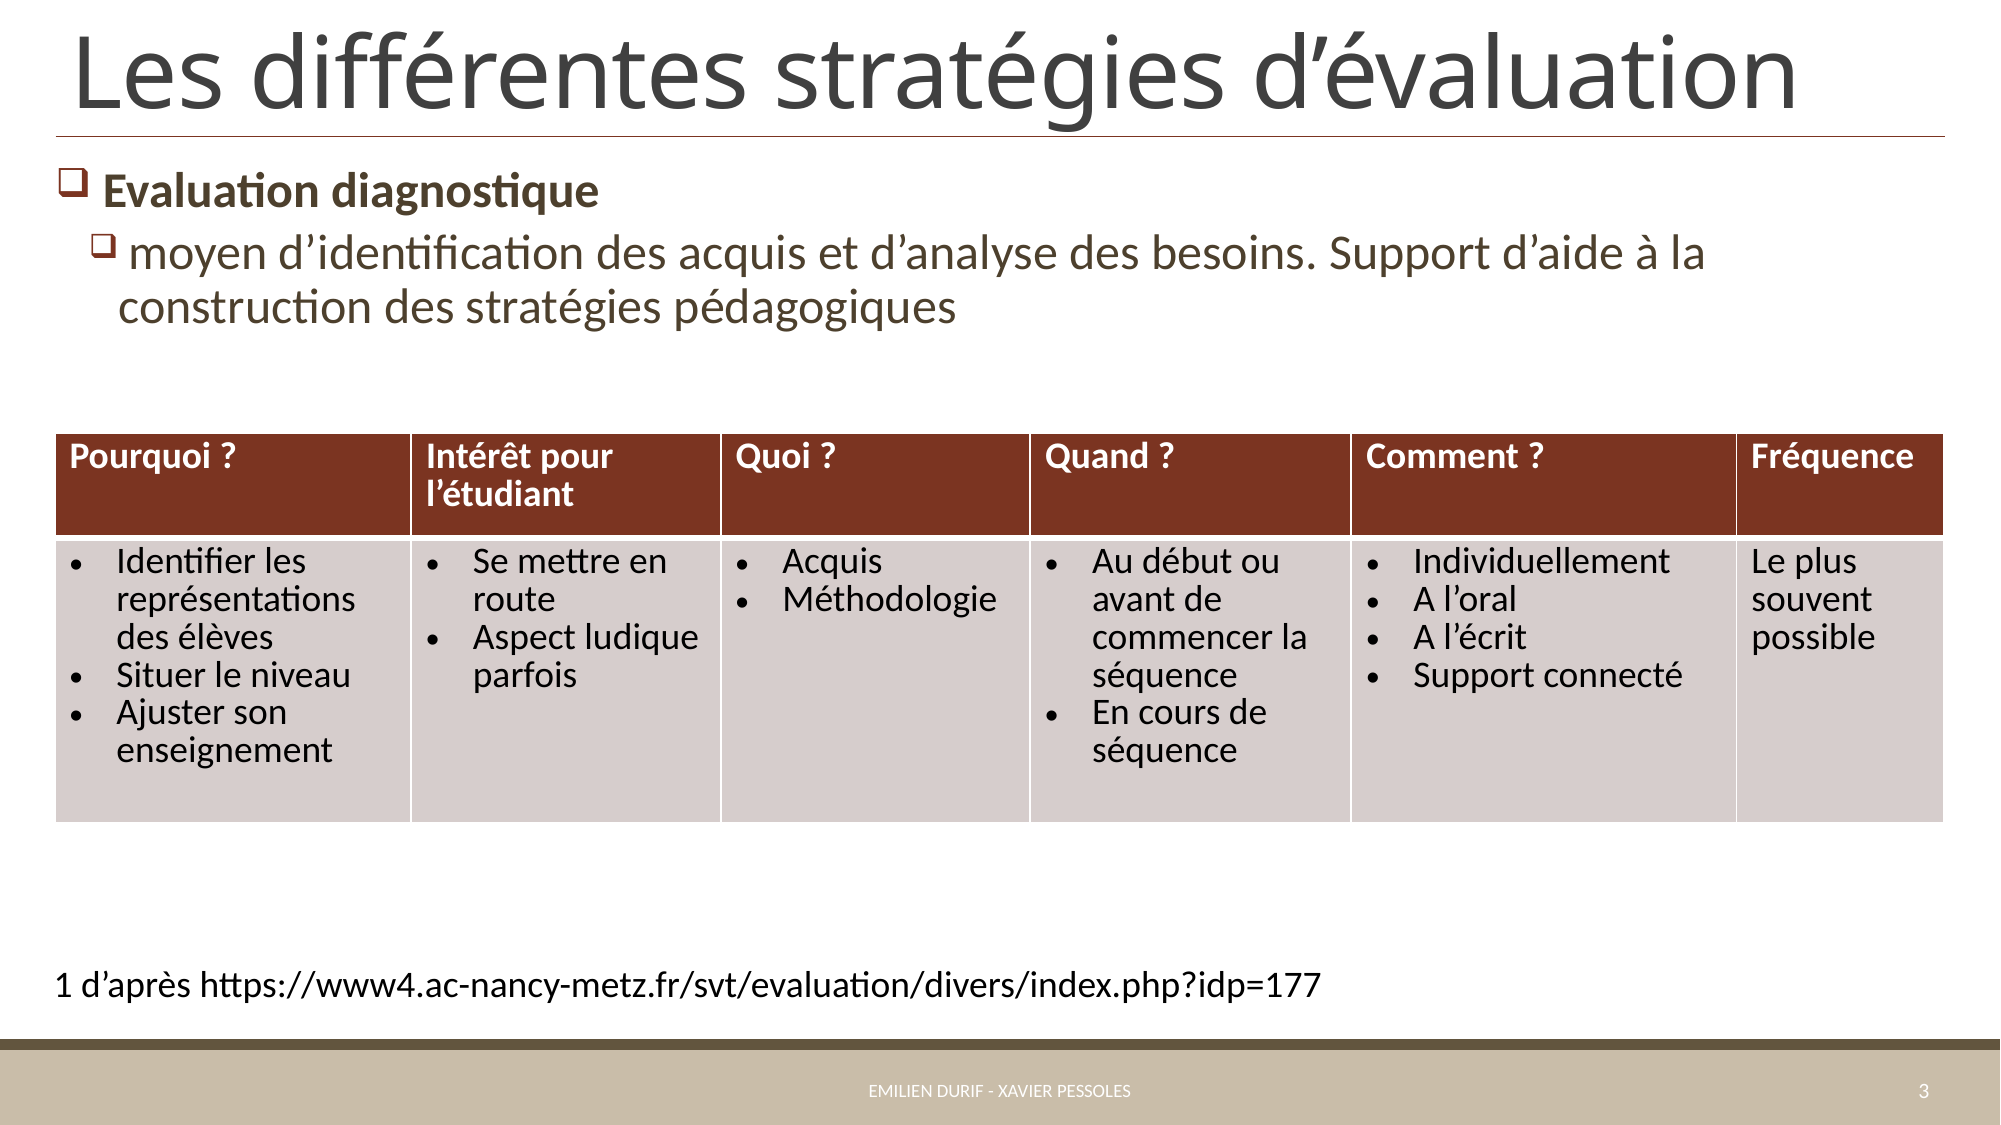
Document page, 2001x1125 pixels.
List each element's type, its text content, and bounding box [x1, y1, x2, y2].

table_header Comment ? [1352, 434, 1736, 535]
table_header Fréquence [1737, 434, 1943, 535]
table_header Quoi ? [722, 434, 1029, 535]
title Les différentes stratégies d’évaluation [55, 5, 1946, 137]
table_cell Au début ou avant de commencer la séquence En cours de séquence [1031, 541, 1350, 822]
footer Emilien Durif - Xavier Pessoles [409, 1059, 1591, 1120]
table_cell Identifier les représentations des élèves Situer le niveau Ajuster son enseignement [56, 541, 410, 822]
table_cell Individuellement A l’oral A l’écrit Support connecté [1352, 541, 1736, 822]
table_header Quand ? [1031, 434, 1350, 535]
table_cell Le plus souvent possible [1737, 541, 1943, 822]
table_header Pourquoi ? [56, 434, 410, 535]
table_header Intérêt pour l’étudiant [412, 434, 720, 535]
list Evaluation diagnostique moyen d’identification des acquis et d’analyse des besoins. Support d’aide à la construction des stratégies pédagogiques [55, 156, 1946, 1013]
table_cell Acquis Méthodologie [722, 541, 1029, 822]
slide_number 3 [1709, 1059, 1945, 1120]
text_box 1 d’après https://www4.ac-nancy-metz.fr/svt/evaluation/divers/index.php?idp=177 [38, 952, 1338, 1012]
table_cell Se mettre en route Aspect ludique parfois [412, 541, 720, 822]
